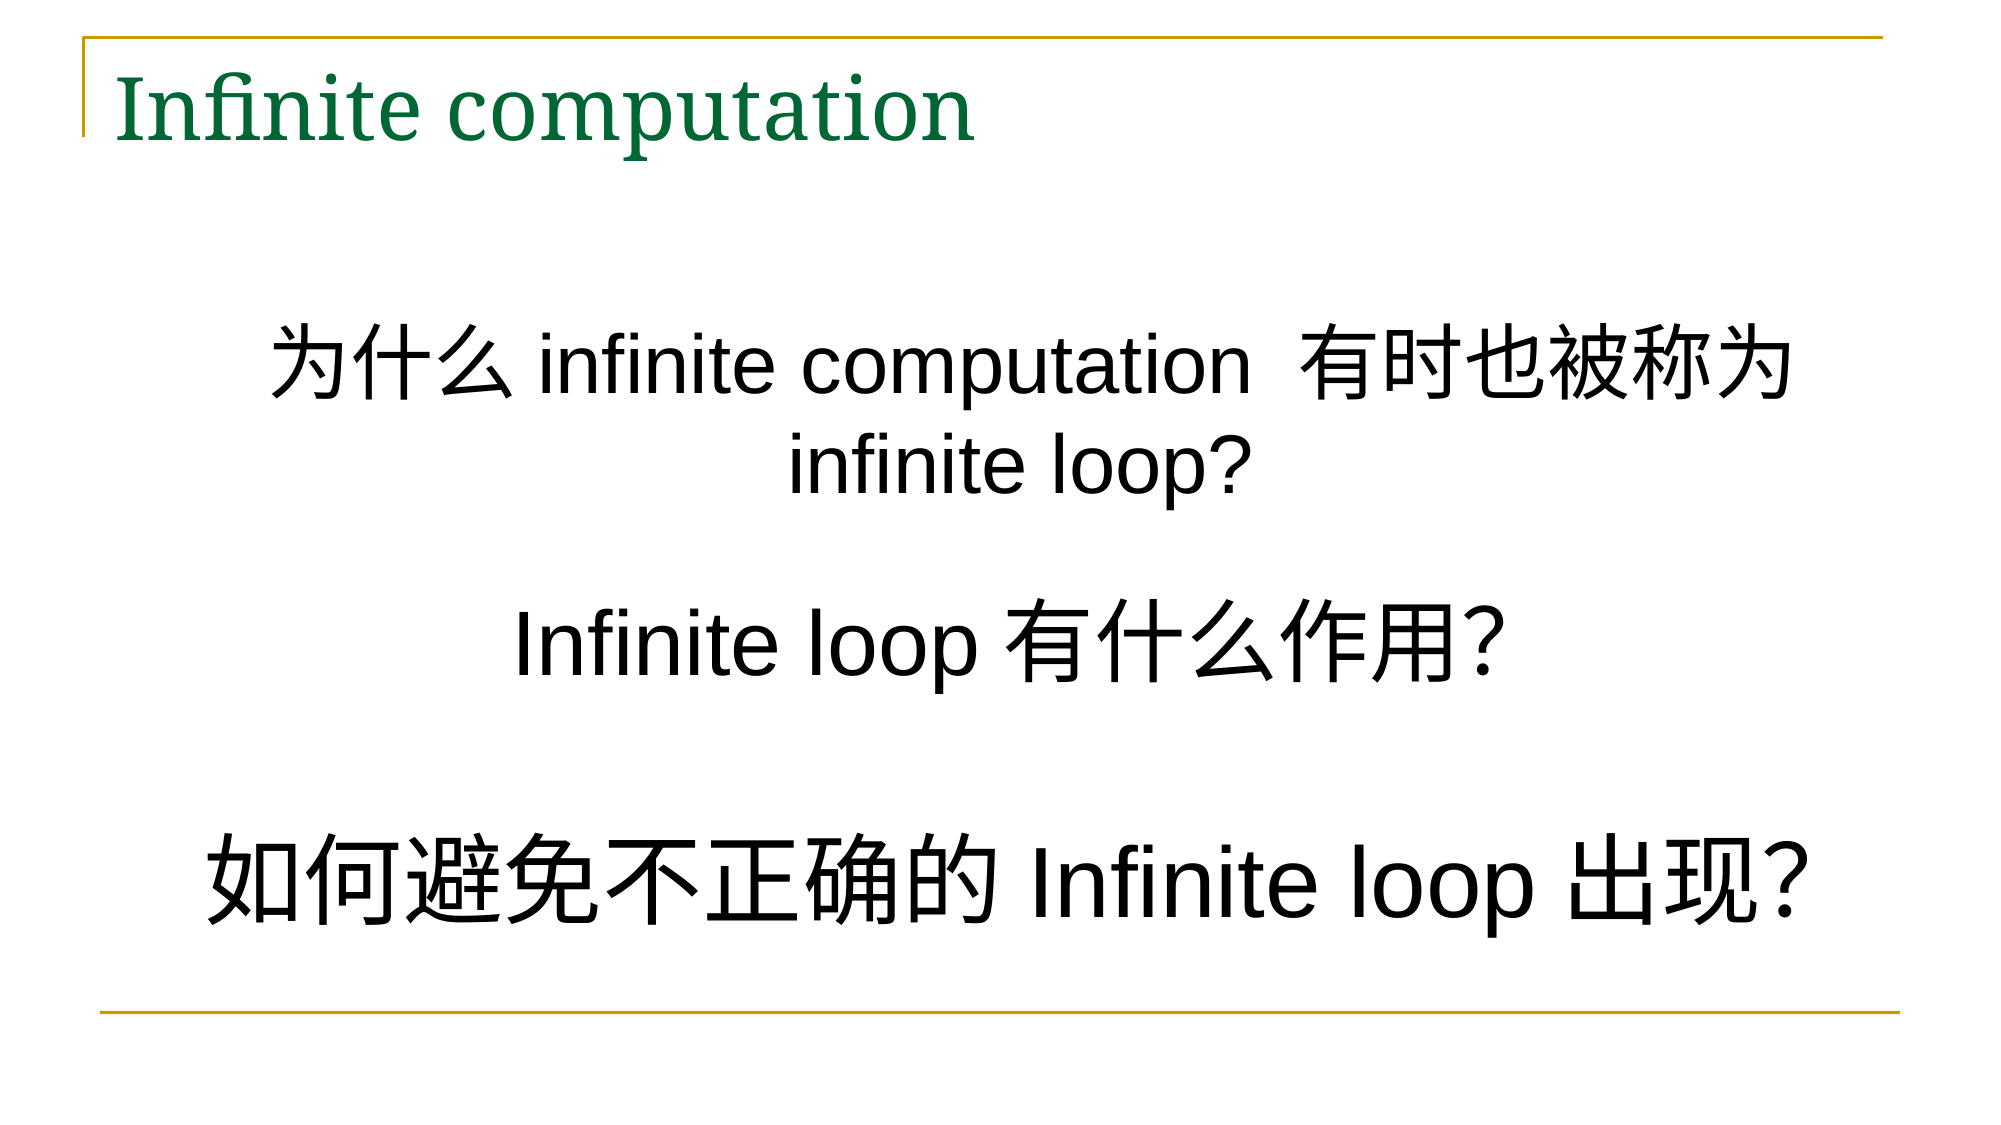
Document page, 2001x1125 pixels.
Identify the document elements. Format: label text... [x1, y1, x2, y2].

text_box 为什么infinite computation 有时也被称为 infinite loop? [252, 302, 1813, 518]
text_box Infinite loop有什么作用？ [496, 576, 1569, 702]
text_box 如何避免不正确的Infinite loop出现？ [188, 810, 1877, 946]
title Infinite computation [99, 45, 1900, 233]
